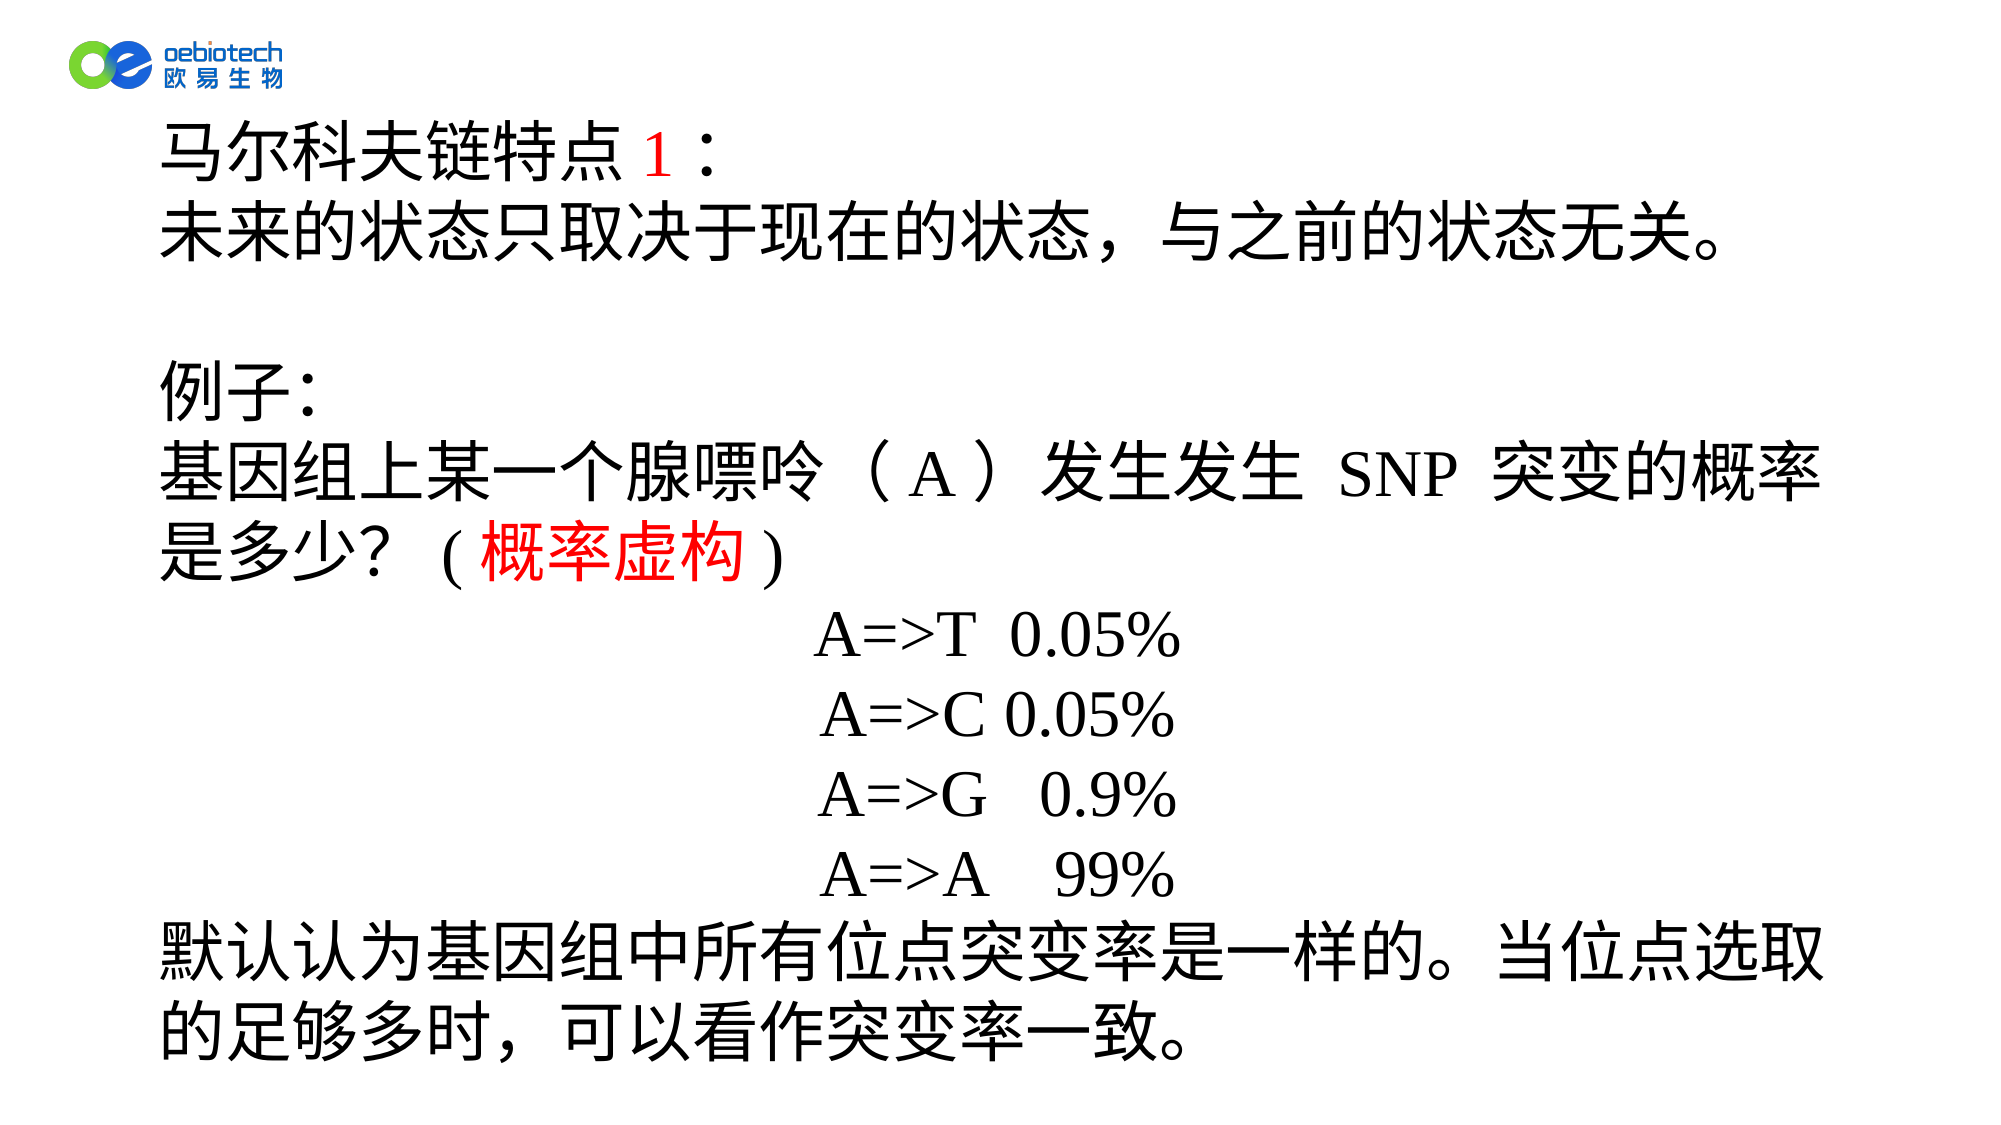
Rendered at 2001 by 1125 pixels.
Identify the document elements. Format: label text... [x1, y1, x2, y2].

picture [69, 41, 282, 89]
text_box 马尔科夫链特点1： 未来的状态只取决于现在的状态，与之前的状态无关。 例子： 基因组上某一个腺嘌呤（A）发生发生 SNP 突变的概率是多少？(概率虚构) A=>T 0.05% A=>C 0.05% A=>G 0.9% A=>A 99% 默认认为基因组中所有位点突变率是一样的。当位点选取的足够多时，可以看作突变率一致。 [143, 102, 1853, 1077]
